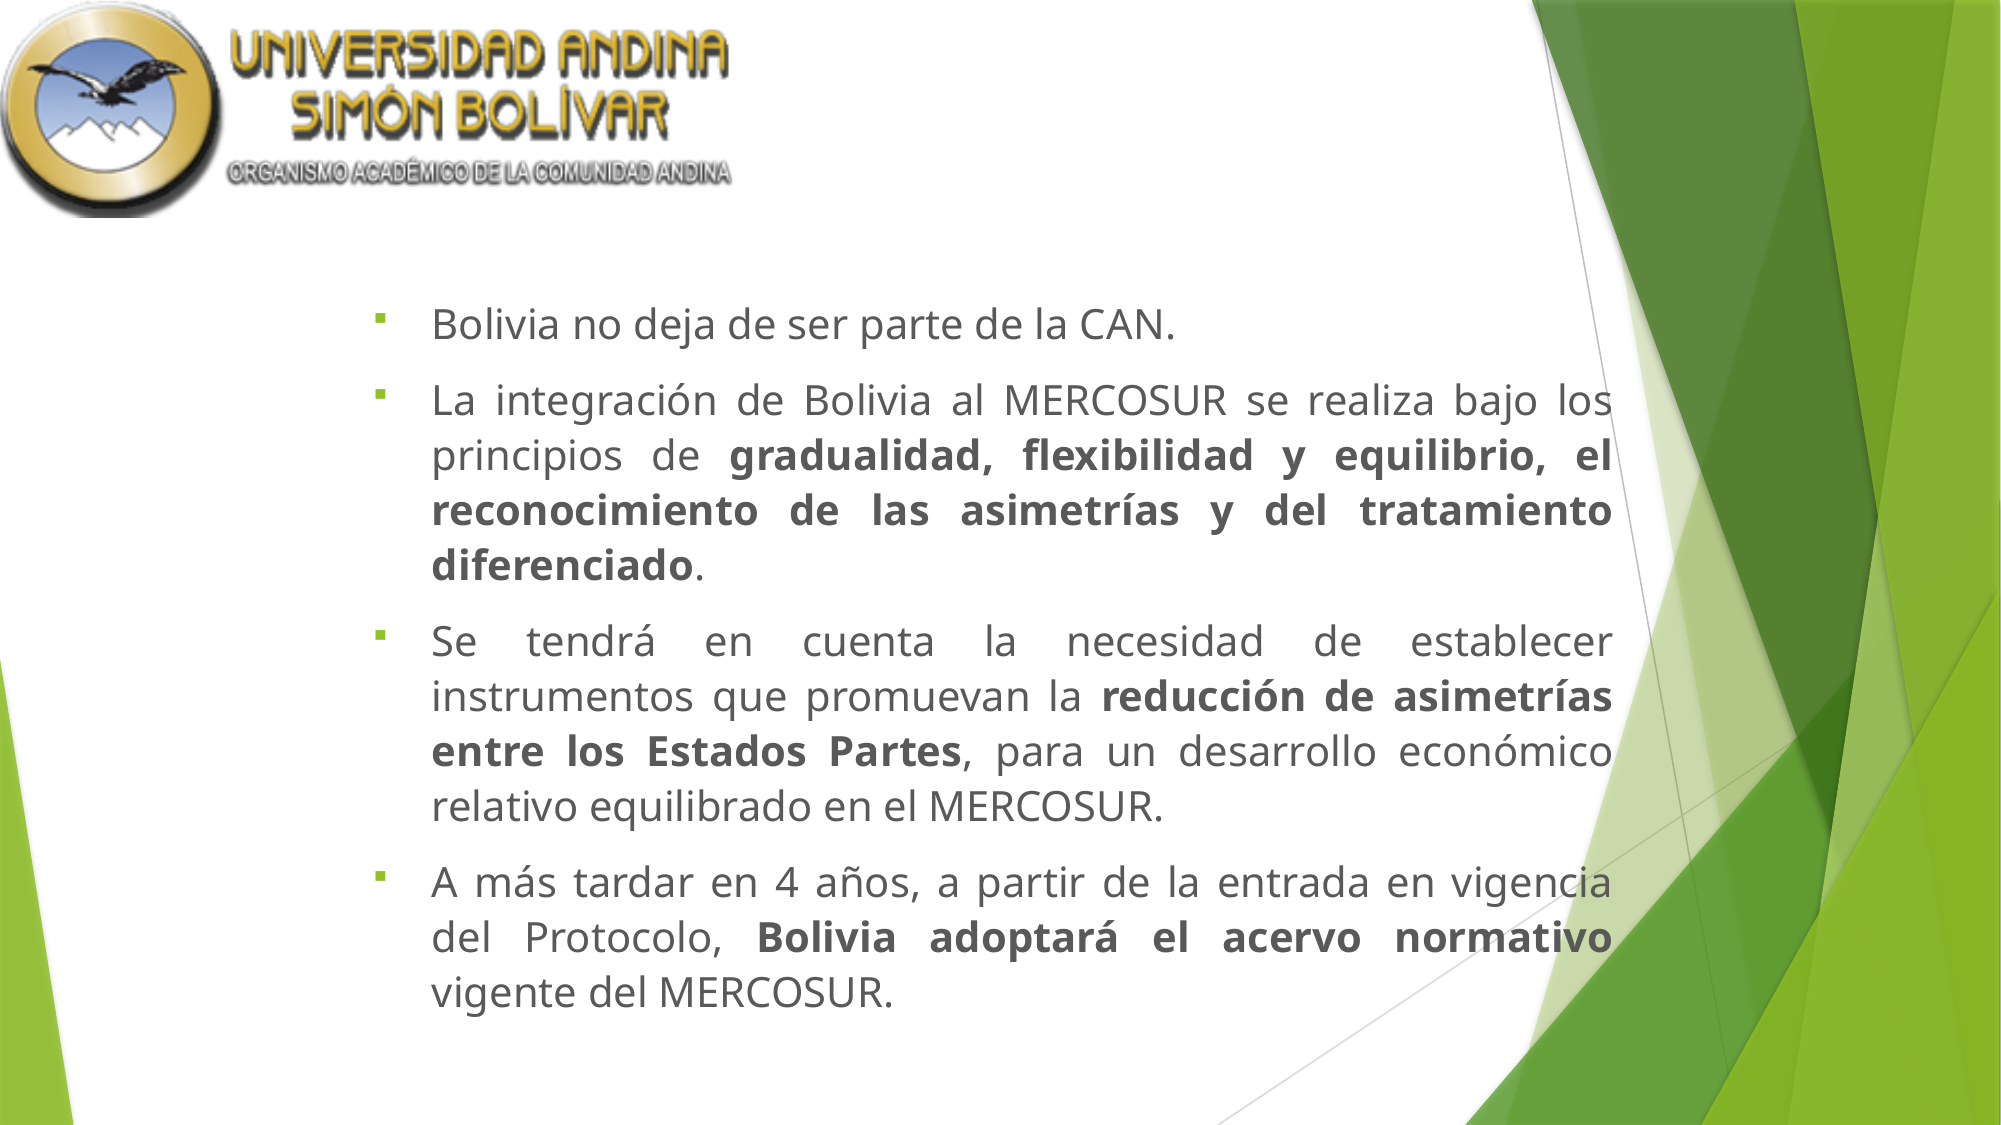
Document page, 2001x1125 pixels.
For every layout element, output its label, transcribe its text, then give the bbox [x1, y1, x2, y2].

picture [0, 0, 765, 218]
text_box [1336, 63, 2000, 167]
list Bolivia no deja de ser parte de la CAN. La integración de Bolivia al MERCOSUR se realiza bajo los principios de gradualidad, flexibilidad y equilibrio, el reconocimiento de las asimetrías y del tratamiento diferenciado. Se tendrá en cuenta la necesidad de establecer instrumentos que promuevan la reducción de asimetrías entre los Estados Partes, para un desarrollo económico relativo equilibrado en el MERCOSUR. A más tardar en 4 años, a partir de la entrada en vigencia del Protocolo, Bolivia adoptará el acervo normativo vigente del MERCOSUR. [357, 285, 1629, 994]
title Condiciones de adhesión [766, 1, 1675, 190]
